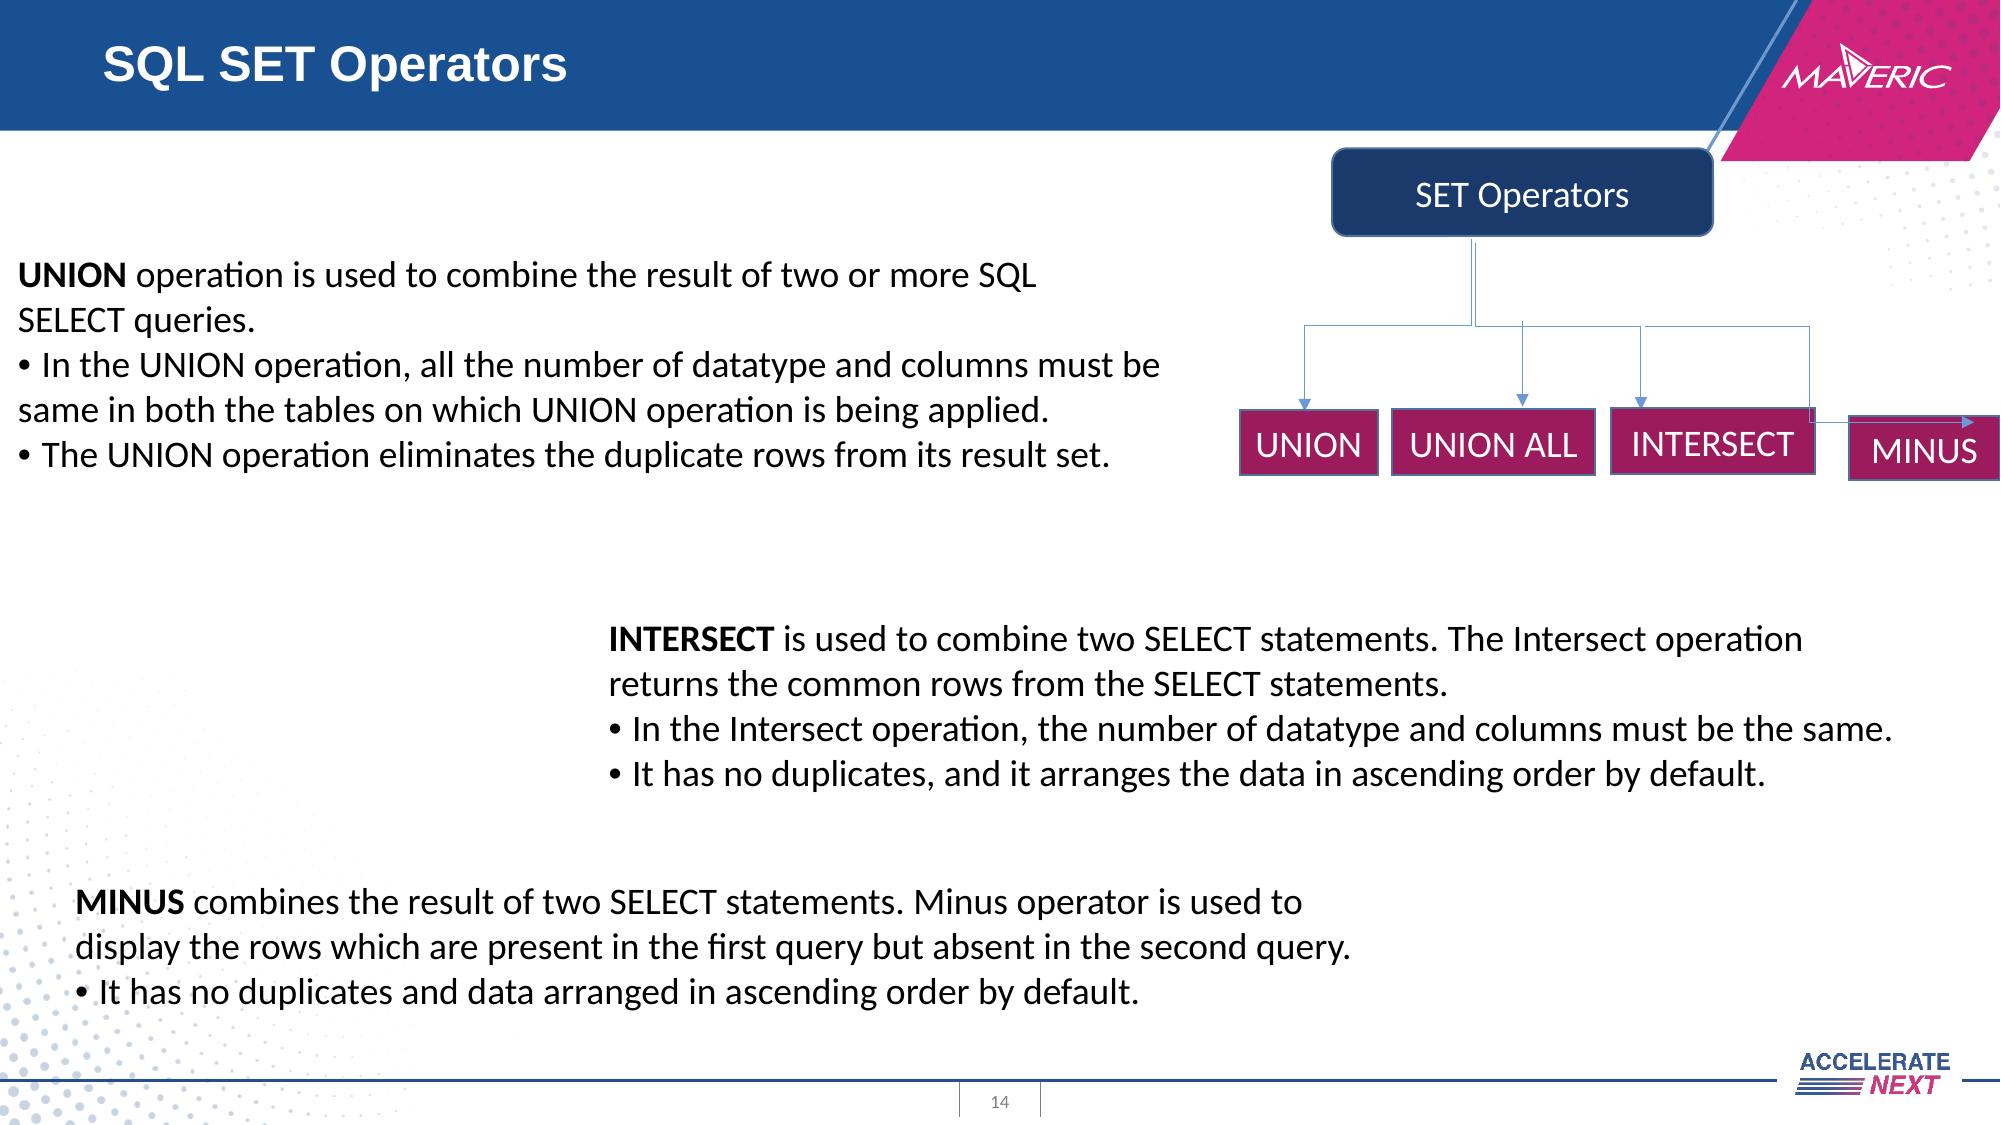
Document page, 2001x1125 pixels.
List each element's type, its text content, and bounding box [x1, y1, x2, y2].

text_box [1474, 243, 1642, 409]
text_box UNION operation is used to combine the result of two or more SQL SELECT queries. • In the UNION operation, all the number of datatype and columns must be same in both the tables on which UNION operation is being applied. • The UNION operation eliminates the duplicate rows from its result set. [3, 242, 1178, 483]
text_box MINUS combines the result of two SELECT statements. Minus operator is used to display the rows which are present in the first query but absent in the second query. • It has no duplicates and data arranged in ascending order by default. [60, 869, 1444, 1020]
text_box UNION [1239, 409, 1379, 476]
picture [0, 671, 514, 1125]
title SQL SET Operators [87, 30, 1678, 102]
text_box INTERSECT [1610, 407, 1816, 475]
text_box MINUS [1848, 415, 2000, 481]
picture [1791, 1051, 1953, 1097]
text_box UNION ALL [1391, 409, 1596, 476]
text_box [1645, 326, 1975, 423]
text_box SET Operators [1331, 147, 1715, 238]
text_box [1301, 241, 1475, 409]
text_box INTERSECT is used to combine two SELECT statements. The Intersect operation returns the common rows from the SELECT statements. • In the Intersect operation, the number of datatype and columns must be the same. • It has no duplicates, and it arranges the data in ascending order by default. [593, 606, 1925, 802]
slide_number 14 [959, 1083, 1041, 1119]
